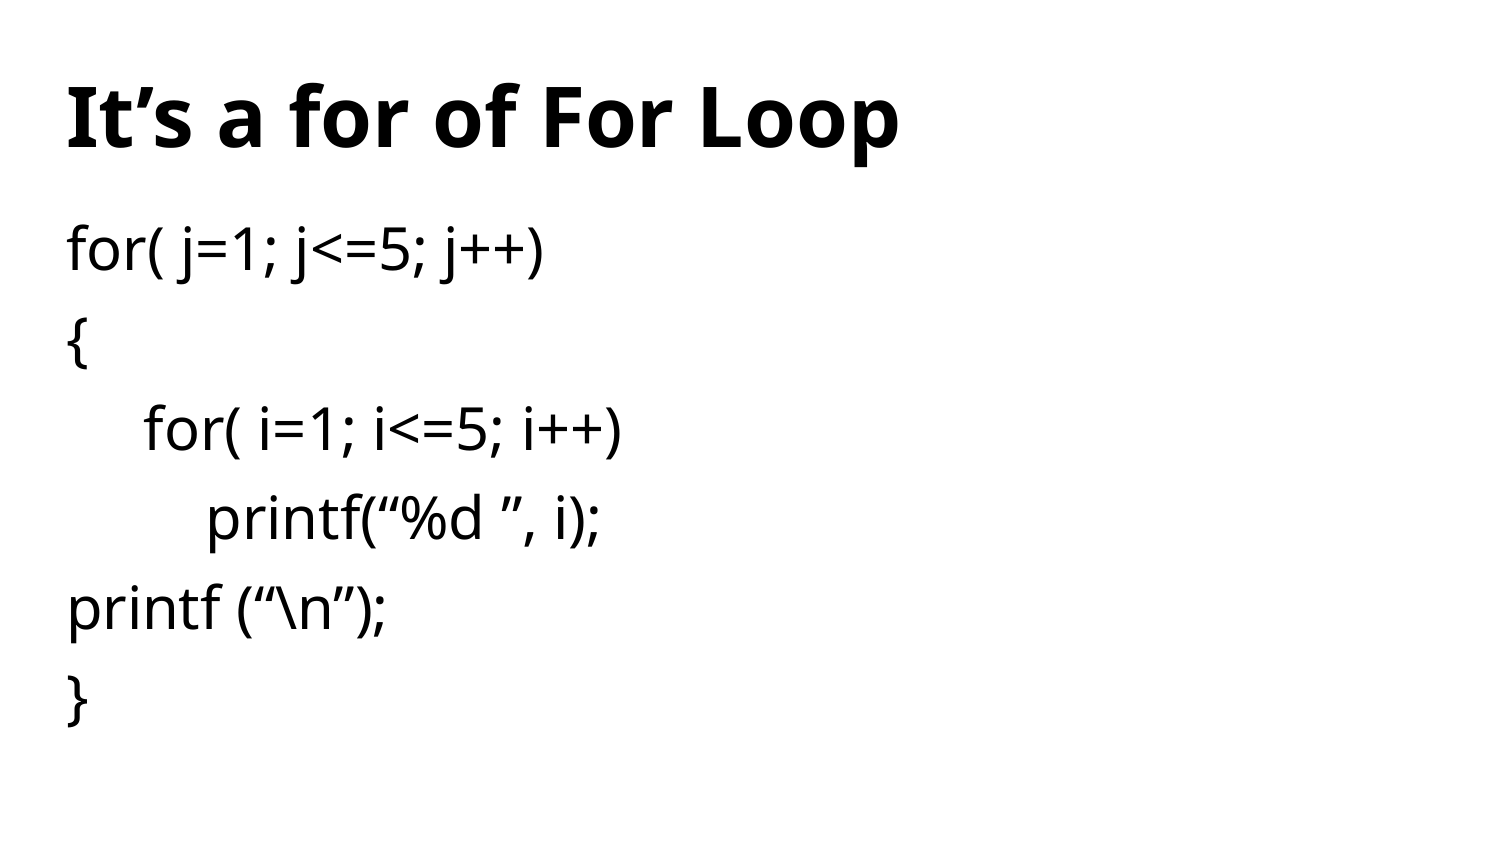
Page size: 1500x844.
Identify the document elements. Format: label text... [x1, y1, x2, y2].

list for( j=1; j<=5; j++) { for( i=1; i<=5; i++) printf(“%d ”, i); printf (“\n”); } [51, 201, 1449, 750]
title It’s a for of For Loop [51, 48, 1449, 180]
